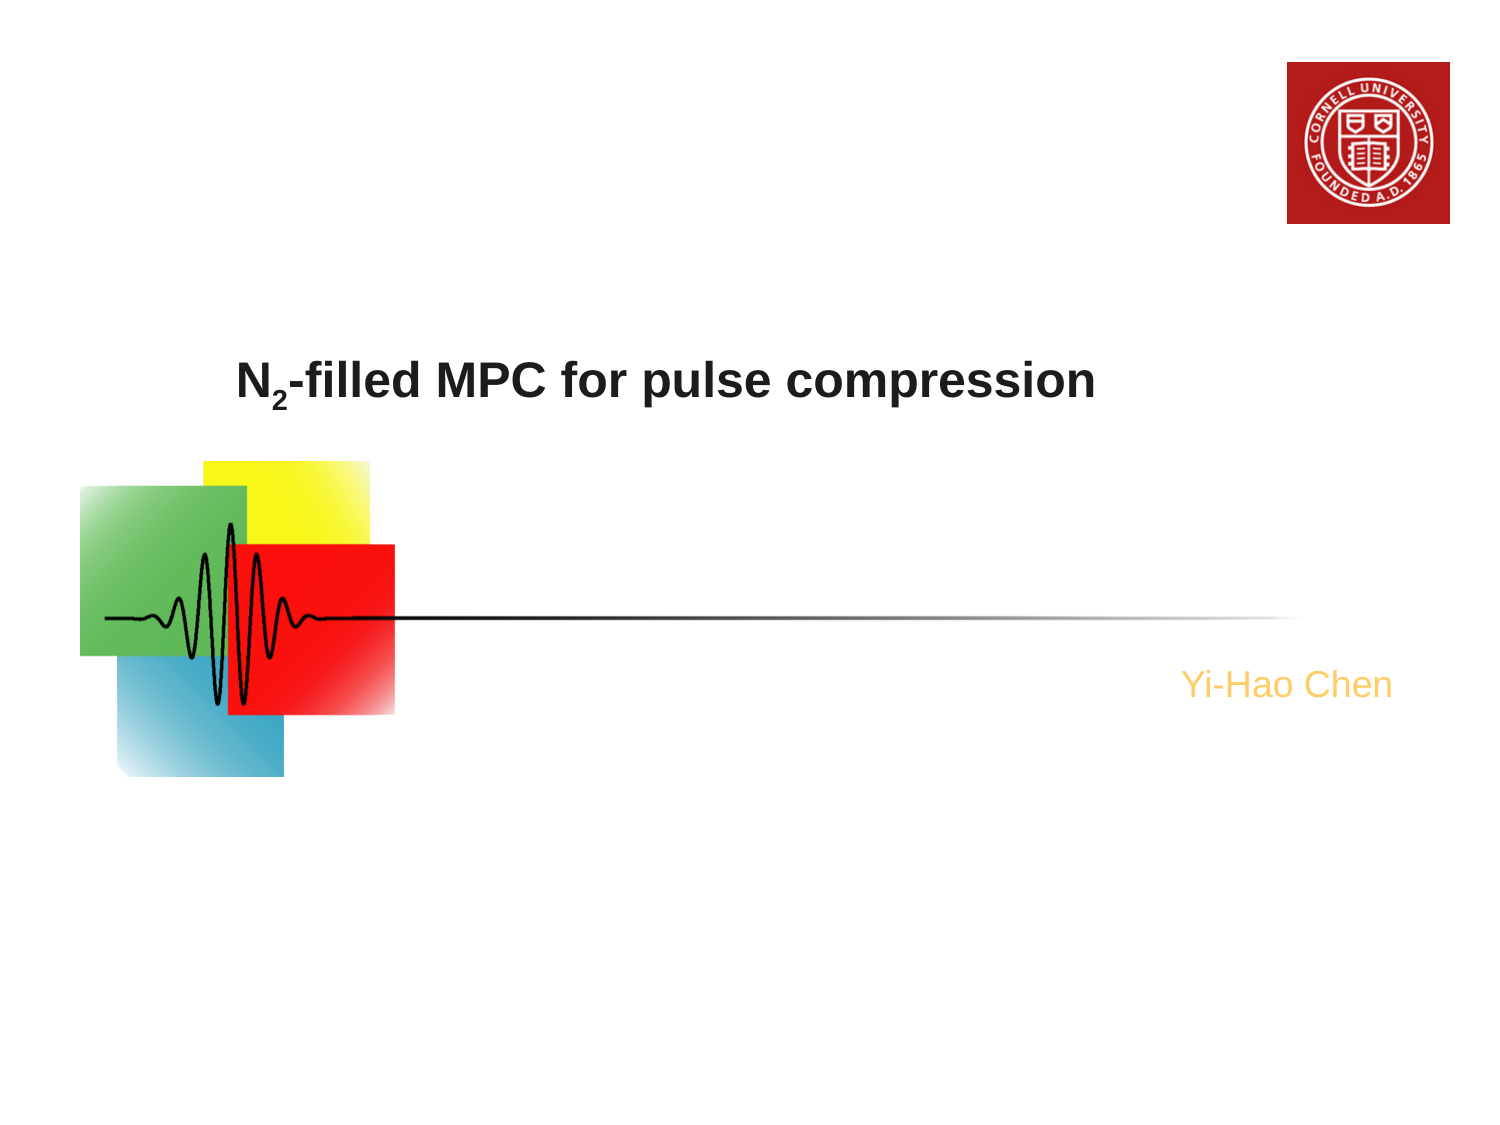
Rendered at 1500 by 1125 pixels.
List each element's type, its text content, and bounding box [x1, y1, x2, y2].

picture [1287, 62, 1450, 224]
subtitle Yi-Hao Chen [494, 657, 1409, 923]
picture [80, 461, 1367, 777]
title N2-filled MPC for pulse compression [220, 136, 1266, 424]
